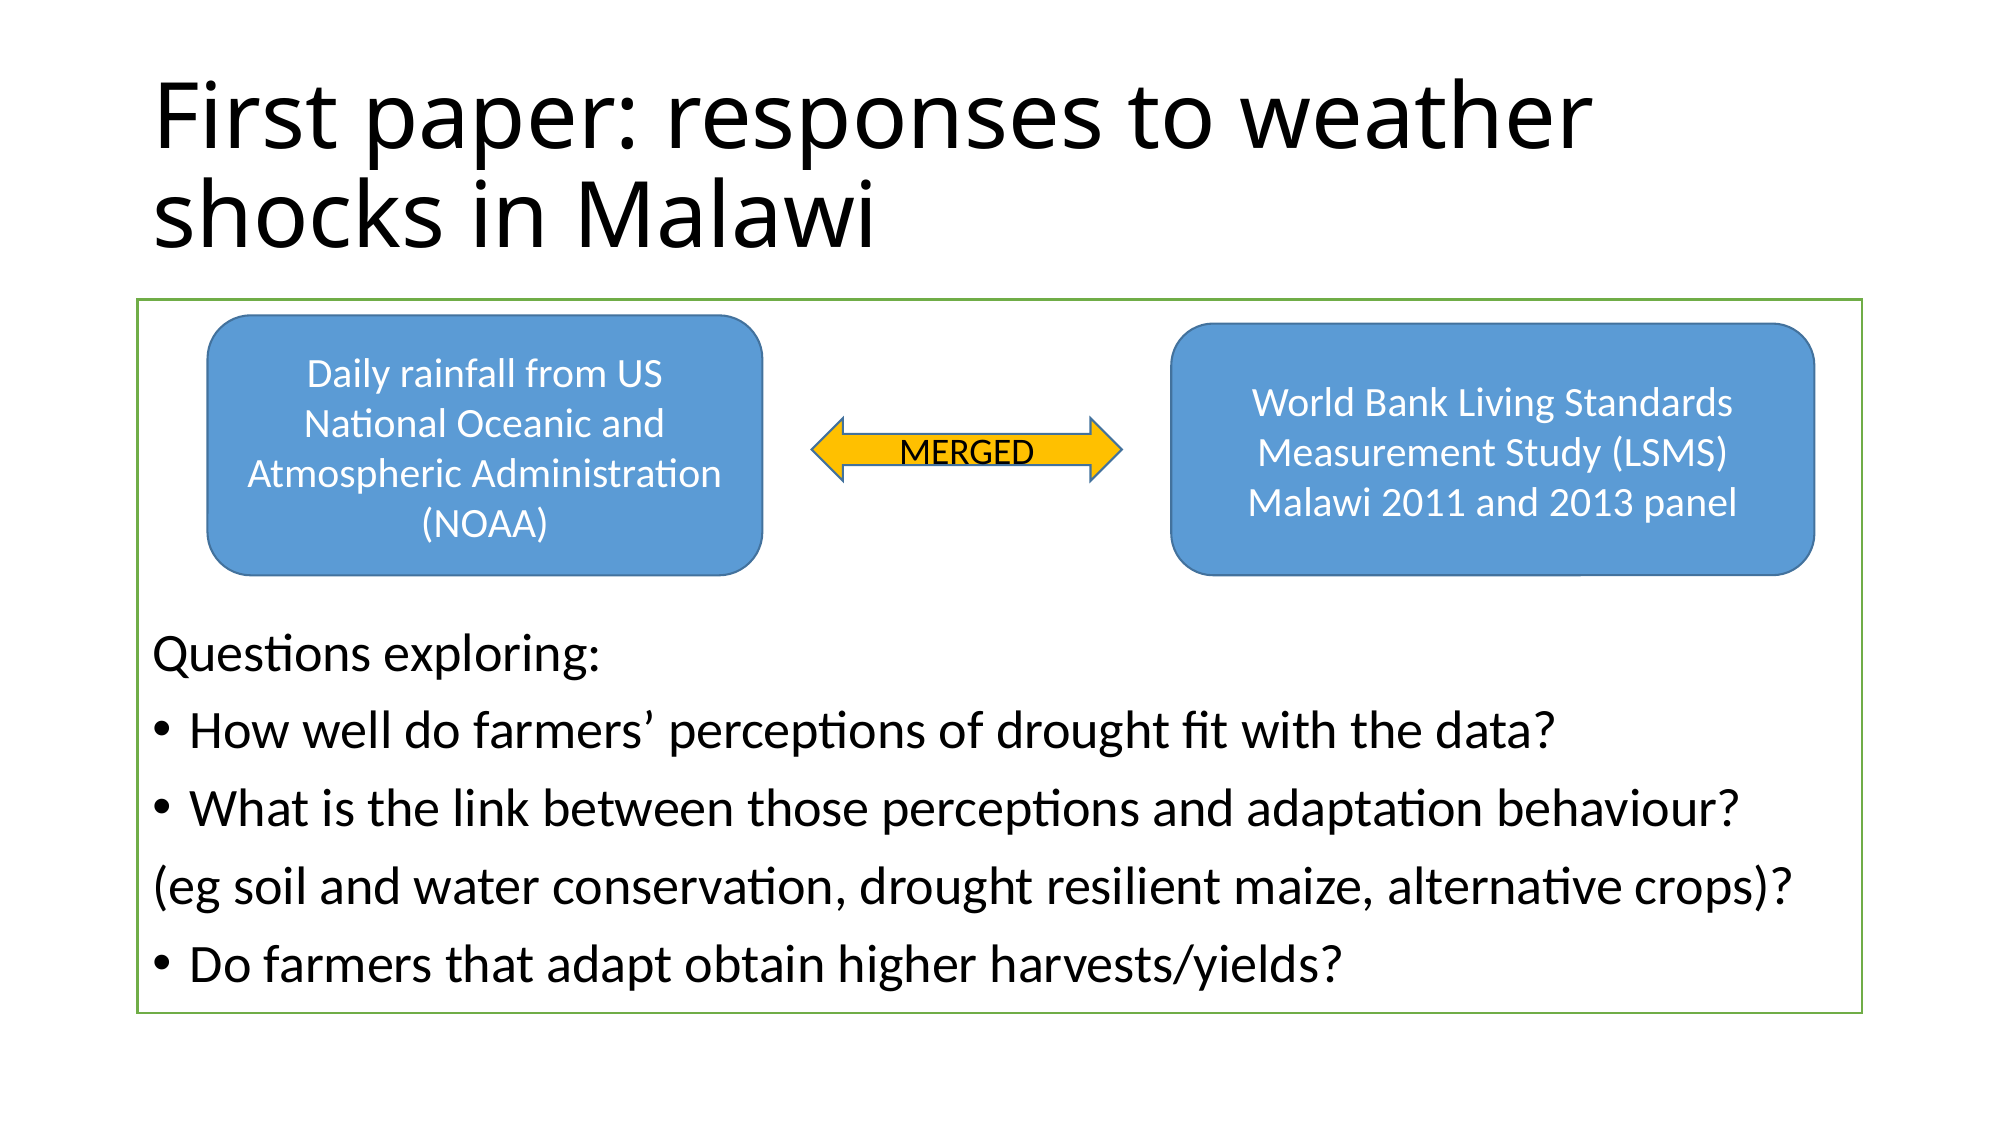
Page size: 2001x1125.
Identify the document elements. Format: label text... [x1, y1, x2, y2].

text_box World Bank Living Standards Measurement Study (LSMS) Malawi 2011 and 2013 panel [1170, 322, 1816, 577]
text_box MERGED [810, 415, 1124, 484]
text_box Daily rainfall from US National Oceanic and Atmospheric Administration (NOAA) [206, 314, 764, 577]
list Questions exploring: How well do farmers’ perceptions of drought fit with the data? What is the link between those perceptions and adaptation behaviour? (eg soil and water conservation, drought resilient maize, alternative crops)? Do farmers that adapt obtain higher harvests/yields? [136, 298, 1863, 1014]
title First paper: responses to weather shocks in Malawi [137, 59, 1863, 278]
